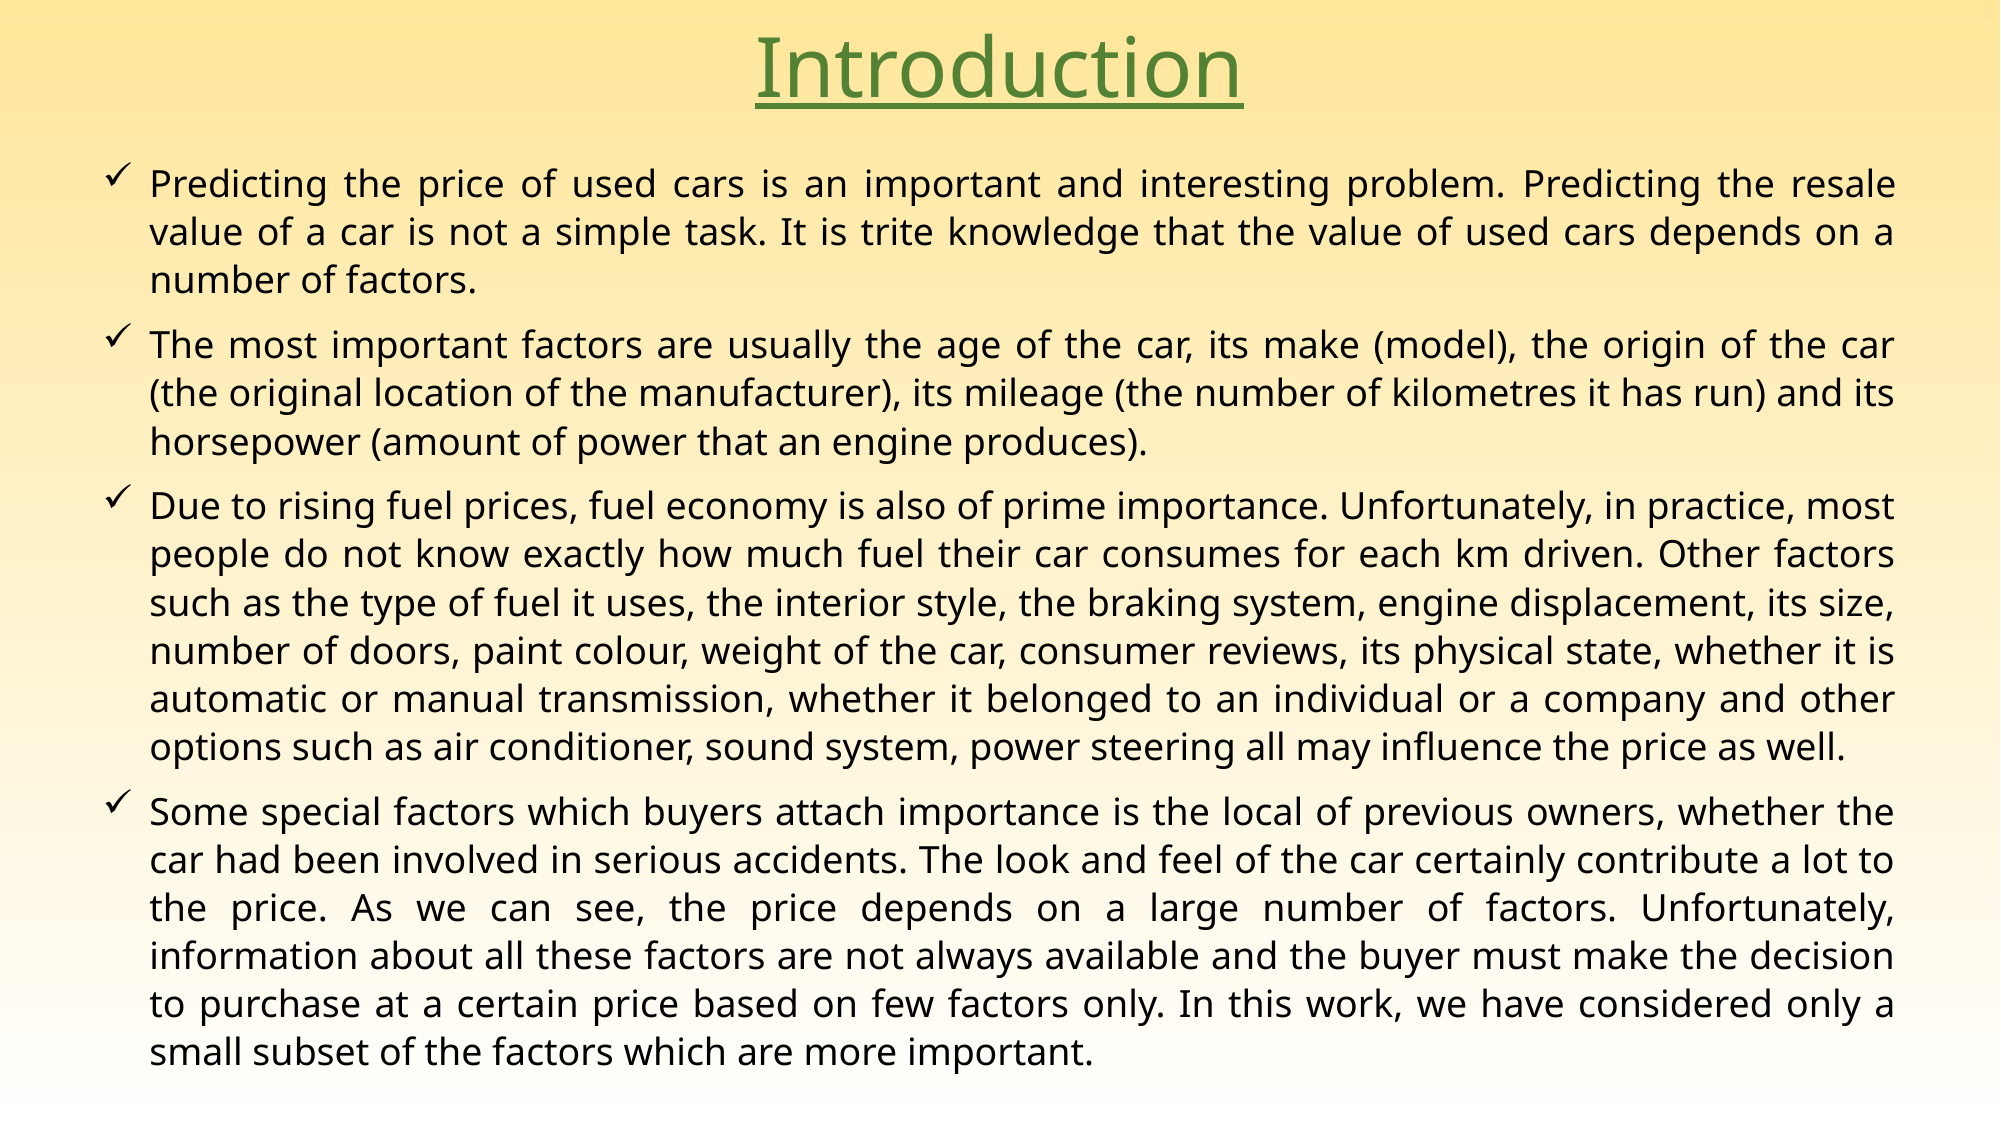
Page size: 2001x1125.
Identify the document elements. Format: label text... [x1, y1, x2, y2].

text_box Introduction [87, 6, 1912, 122]
text_box Predicting the price of used cars is an important and interesting problem. Predicting the resale value of a car is not a simple task. It is trite knowledge that the value of used cars depends on a number of factors. The most important factors are usually the age of the car, its make (model), the origin of the car (the original location of the manufacturer), its mileage (the number of kilometres it has run) and its horsepower (amount of power that an engine produces). Due to rising fuel prices, fuel economy is also of prime importance. Unfortunately, in practice, most people do not know exactly how much fuel their car consumes for each km driven. Other factors such as the type of fuel it uses, the interior style, the braking system, engine displacement, its size, number of doors, paint colour, weight of the car, consumer reviews, its physical state, whether it is automatic or manual transmission, whether it belonged to an individual or a company and other options such as air conditioner, sound system, power steering all may influence the price as well. Some special factors which buyers attach importance is the local of previous owners, whether the car had been involved in serious accidents. The look and feel of the car certainly contribute a lot to the price. As we can see, the price depends on a large number of factors. Unfortunately, information about all these factors are not always available and the buyer must make the decision to purchase at a certain price based on few factors only. In this work, we have considered only a small subset of the factors which are more important. [87, 149, 1912, 1081]
